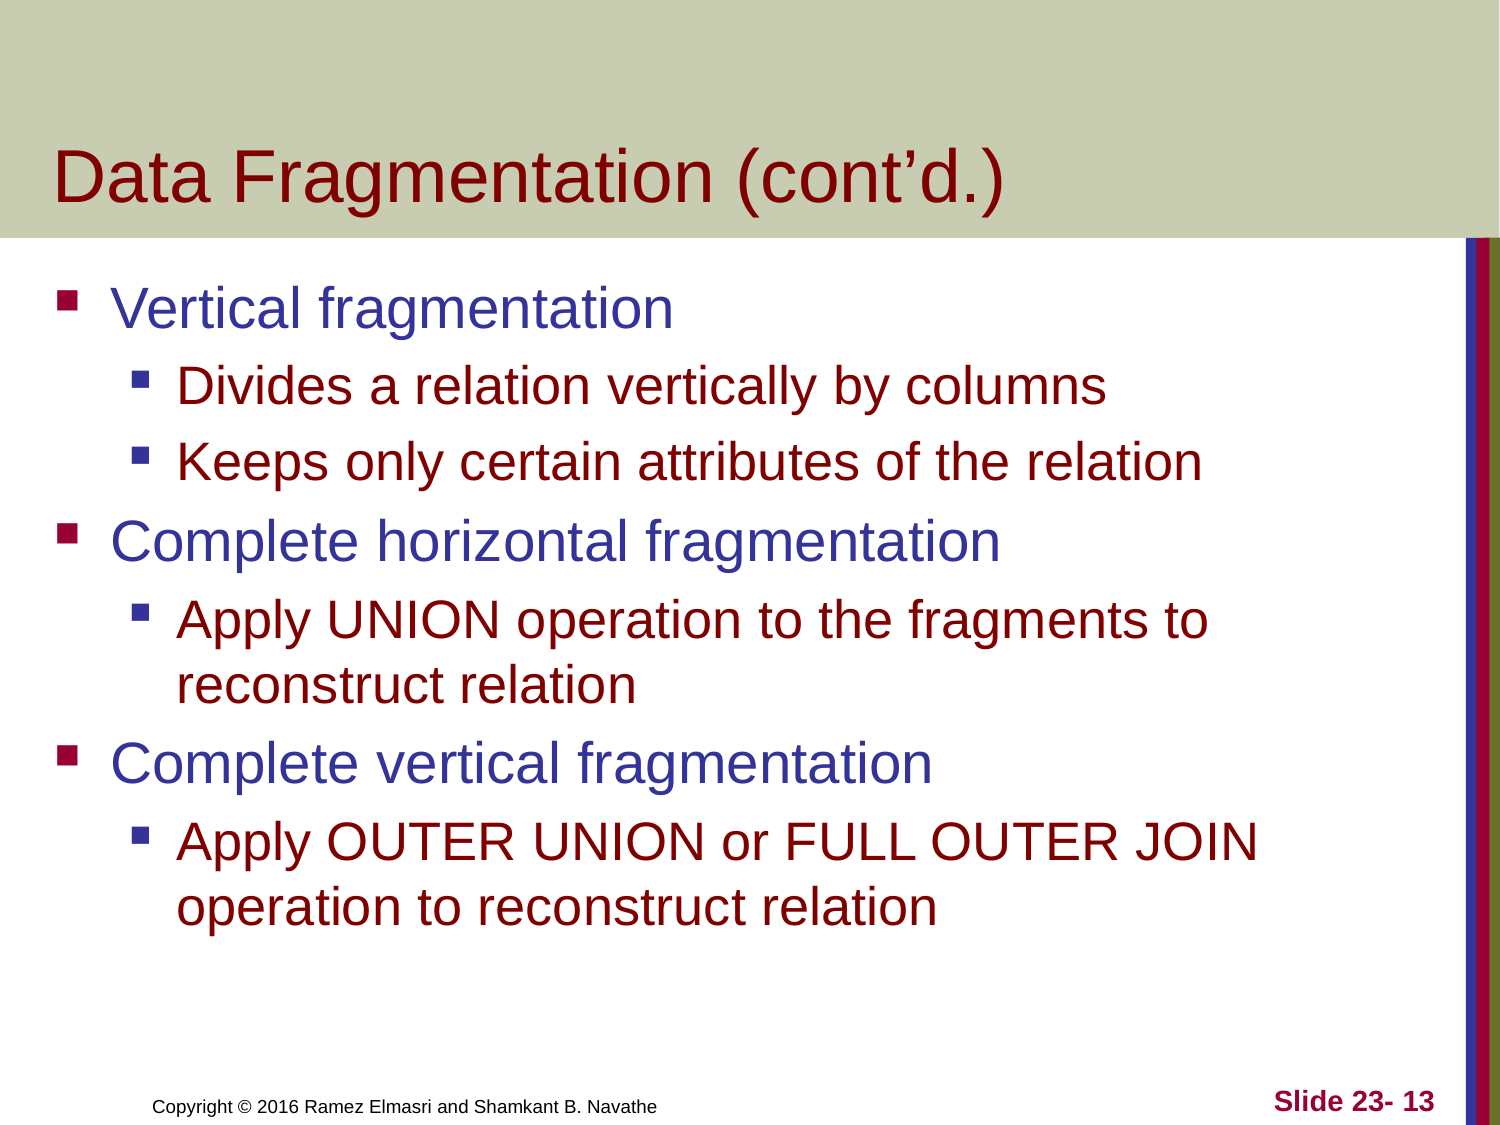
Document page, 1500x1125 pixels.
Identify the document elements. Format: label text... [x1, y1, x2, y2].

title Data Fragmentation (cont’d.) [37, 49, 1450, 225]
slide_number Slide 23- 13 [1137, 1049, 1451, 1125]
list Vertical fragmentation Divides a relation vertically by columns Keeps only certain attributes of the relation Complete horizontal fragmentation Apply UNION operation to the fragments to reconstruct relation Complete vertical fragmentation Apply OUTER UNION or FULL OUTER JOIN operation to reconstruct relation [39, 262, 1400, 1013]
